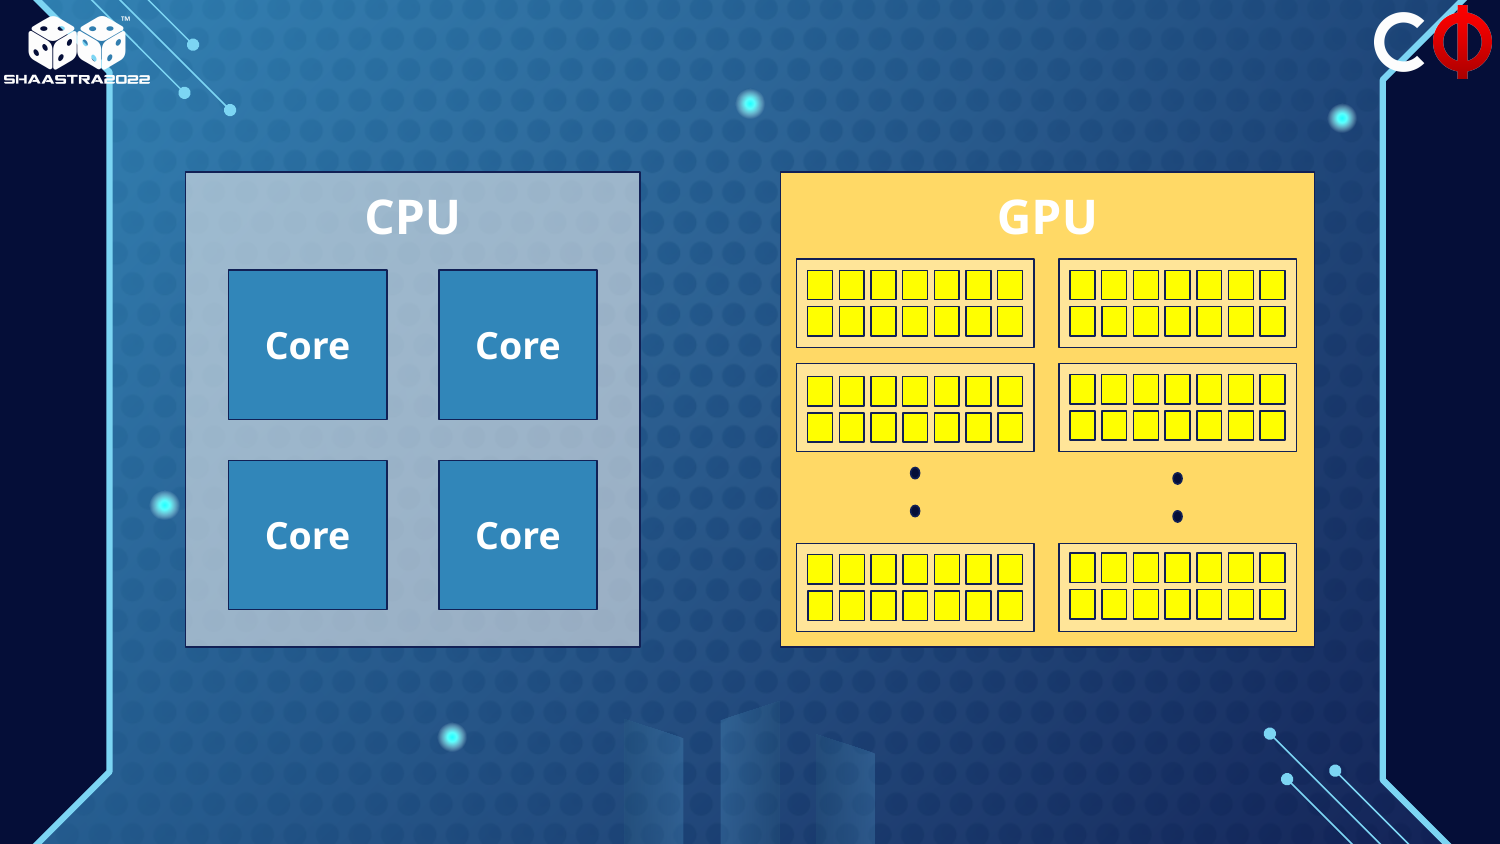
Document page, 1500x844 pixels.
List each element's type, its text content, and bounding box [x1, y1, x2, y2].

text_box [1070, 270, 1095, 300]
text_box [1165, 374, 1190, 404]
text_box [934, 554, 960, 584]
text_box [839, 306, 865, 337]
text_box [1133, 589, 1159, 619]
text_box [1173, 472, 1183, 485]
text_box [1058, 259, 1297, 348]
text_box [997, 412, 1023, 443]
text_box [839, 270, 865, 300]
text_box [1070, 374, 1095, 404]
text_box [1133, 410, 1159, 441]
text_box [796, 363, 1034, 452]
text_box [1260, 270, 1285, 300]
text_box [902, 591, 928, 621]
text_box [1196, 374, 1222, 404]
text_box [796, 543, 1034, 632]
text_box [1173, 510, 1183, 523]
text_box [228, 382, 387, 420]
text_box [807, 306, 833, 337]
text_box [1196, 306, 1222, 337]
text_box [839, 554, 865, 584]
text_box [910, 505, 920, 517]
text_box [807, 270, 833, 300]
text_box [1260, 589, 1286, 619]
text_box [965, 270, 991, 300]
text_box [997, 591, 1023, 621]
text_box [997, 306, 1023, 337]
text_box GPU [968, 171, 1127, 260]
text_box [1228, 374, 1254, 404]
text_box [1133, 553, 1159, 583]
text_box [871, 412, 896, 443]
text_box [228, 573, 387, 610]
text_box [1101, 553, 1127, 583]
text_box [902, 376, 928, 406]
text_box [1101, 589, 1127, 619]
text_box [1133, 374, 1159, 404]
text_box [902, 412, 928, 443]
text_box [1260, 306, 1286, 337]
text_box [438, 270, 598, 306]
text_box Core [228, 497, 387, 573]
text_box [934, 412, 960, 443]
text_box [871, 306, 896, 337]
text_box [1133, 306, 1159, 337]
text_box [1196, 553, 1222, 583]
text_box [438, 573, 598, 610]
text_box [1165, 306, 1191, 337]
text_box CPU [333, 171, 492, 260]
text_box [966, 376, 991, 406]
text_box [902, 554, 928, 584]
text_box [228, 270, 387, 306]
text_box [1196, 589, 1222, 619]
text_box [1058, 363, 1297, 452]
text_box [871, 376, 896, 406]
text_box [997, 554, 1023, 584]
text_box [871, 554, 896, 584]
text_box [1260, 410, 1286, 441]
text_box [1070, 589, 1095, 619]
text_box [910, 467, 920, 479]
text_box [1070, 410, 1095, 441]
text_box [1228, 589, 1254, 619]
text_box Core [438, 306, 598, 382]
text_box [807, 376, 833, 406]
text_box [871, 591, 896, 621]
text_box [438, 382, 598, 420]
text_box Core [438, 497, 598, 573]
text_box [1196, 270, 1222, 300]
text_box [1228, 270, 1254, 300]
text_box [1165, 410, 1191, 441]
text_box [966, 591, 992, 621]
text_box [1165, 589, 1191, 619]
text_box [1101, 270, 1127, 300]
text_box [1260, 374, 1285, 404]
text_box [839, 376, 865, 406]
text_box [839, 591, 865, 621]
text_box [1165, 553, 1190, 583]
text_box [997, 270, 1023, 300]
text_box [1228, 306, 1254, 337]
text_box [934, 270, 960, 300]
text_box [997, 376, 1023, 406]
text_box [1196, 410, 1222, 441]
text_box [839, 412, 865, 443]
text_box [1101, 306, 1127, 337]
text_box [1260, 553, 1285, 583]
text_box Core [228, 306, 387, 382]
text_box [1070, 306, 1095, 337]
text_box [780, 171, 1315, 648]
text_box [966, 412, 991, 443]
text_box [934, 306, 960, 337]
text_box [1165, 270, 1190, 300]
text_box [1101, 410, 1127, 441]
text_box [438, 460, 598, 497]
text_box [1228, 553, 1254, 583]
text_box [1070, 553, 1095, 583]
text_box [1101, 374, 1127, 404]
text_box [807, 591, 833, 621]
text_box [934, 376, 960, 406]
text_box [1133, 270, 1159, 300]
text_box [807, 412, 833, 443]
text_box [902, 306, 928, 337]
text_box [807, 554, 833, 584]
text_box [1228, 410, 1254, 441]
text_box [185, 171, 641, 648]
picture [4, 16, 150, 84]
text_box [934, 591, 960, 621]
text_box [966, 554, 991, 584]
text_box [1058, 543, 1297, 632]
picture [1374, 5, 1492, 79]
text_box [870, 270, 896, 300]
text_box [796, 259, 1034, 348]
text_box [902, 270, 928, 300]
text_box [228, 460, 387, 497]
text_box [966, 306, 991, 337]
